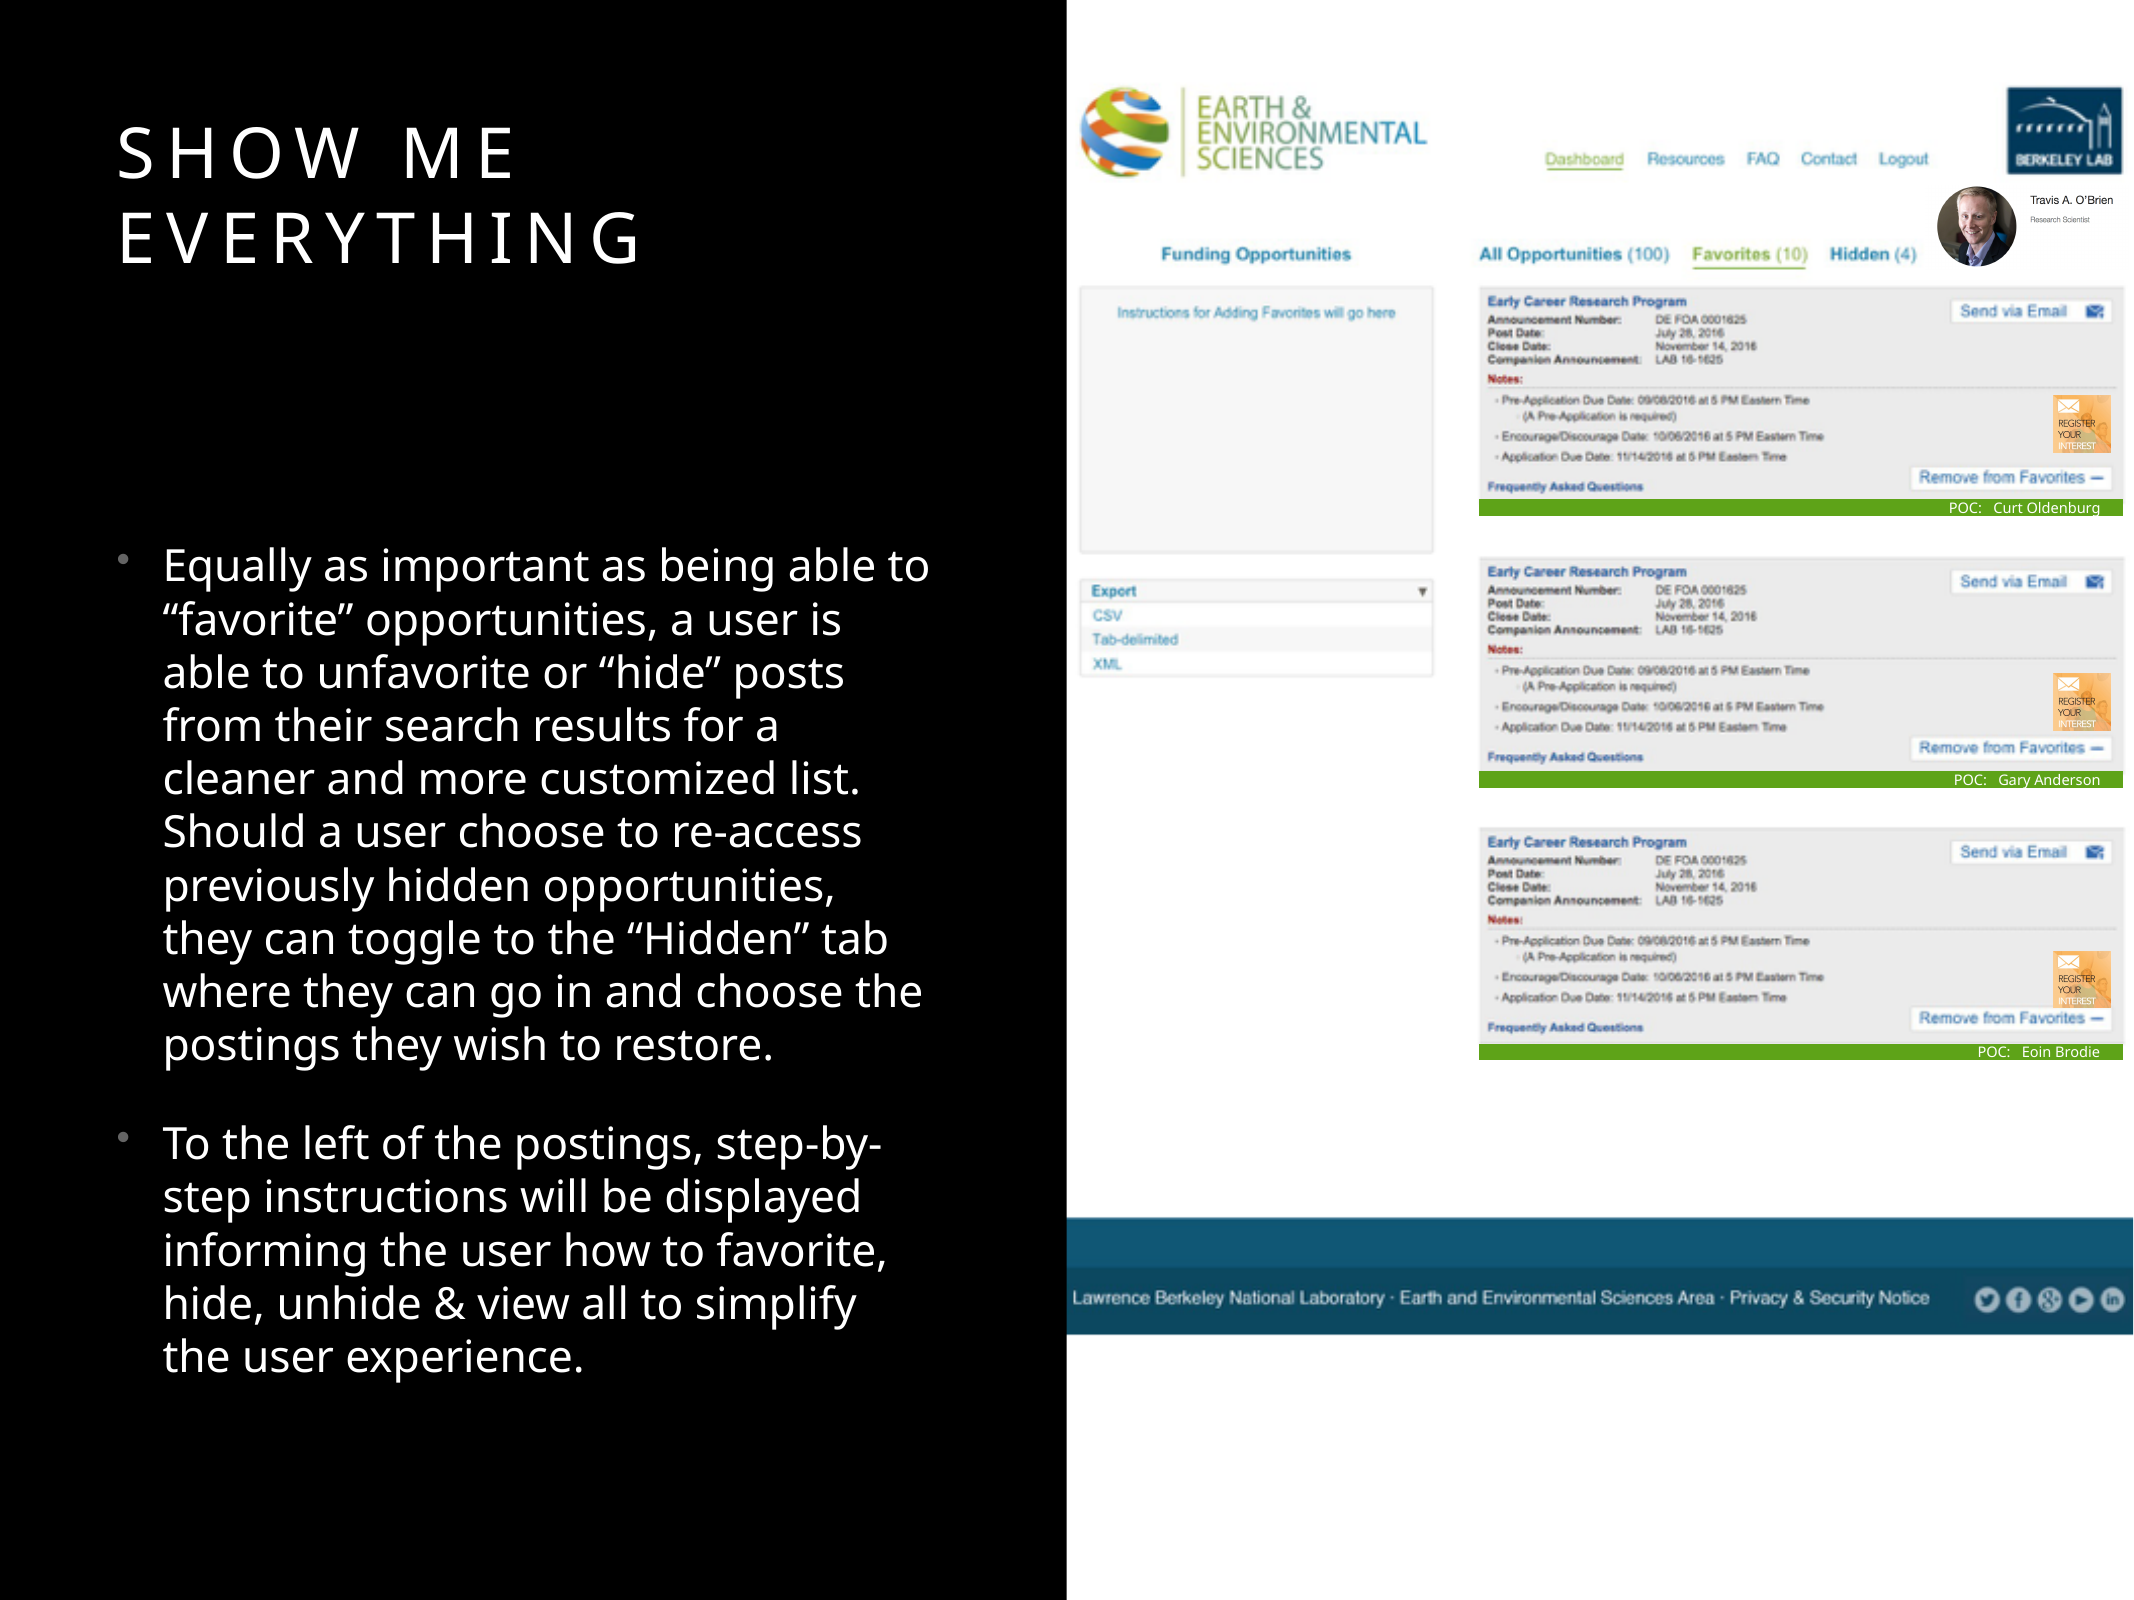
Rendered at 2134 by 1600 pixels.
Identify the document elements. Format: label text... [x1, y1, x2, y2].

list Equally as important as being able to “favorite” opportunities, a user is able to unfavorite or “hide” posts from their search results for a cleaner and more customized list. Should a user choose to re-access previously hidden opportunities, they can toggle to the “Hidden” tab where they can go in and choose the postings they wish to restore. To the left of the postings, step-by-step instructions will be displayed informing the user how to favorite, hide, unhide & view all to simplify the user experience. [107, 461, 943, 1457]
title Show me everything [107, 99, 943, 405]
picture [1066, 0, 2134, 1600]
